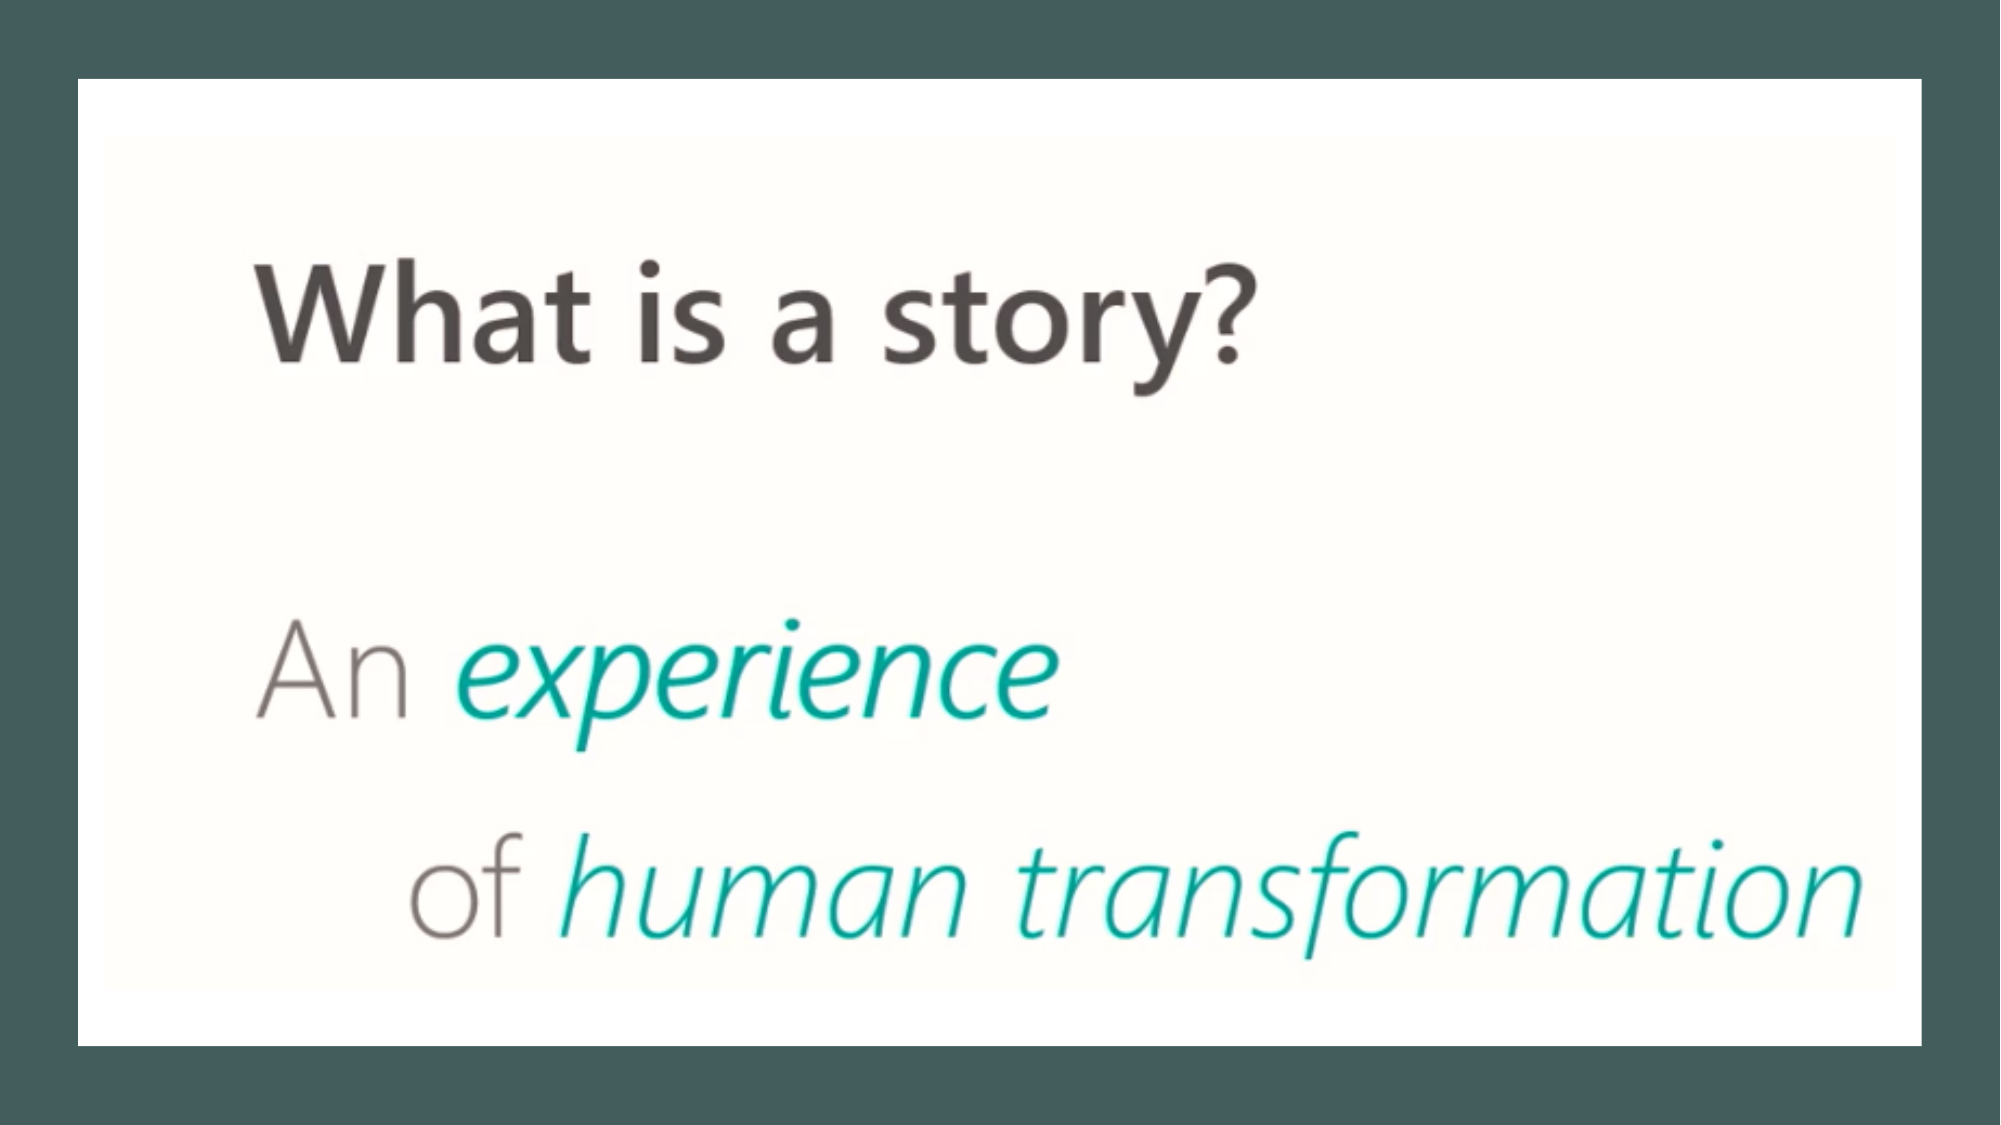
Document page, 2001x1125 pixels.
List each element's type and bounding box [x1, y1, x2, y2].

text_box [77, 78, 1923, 1047]
text_box [0, 0, 2000, 1125]
picture [105, 135, 1895, 990]
